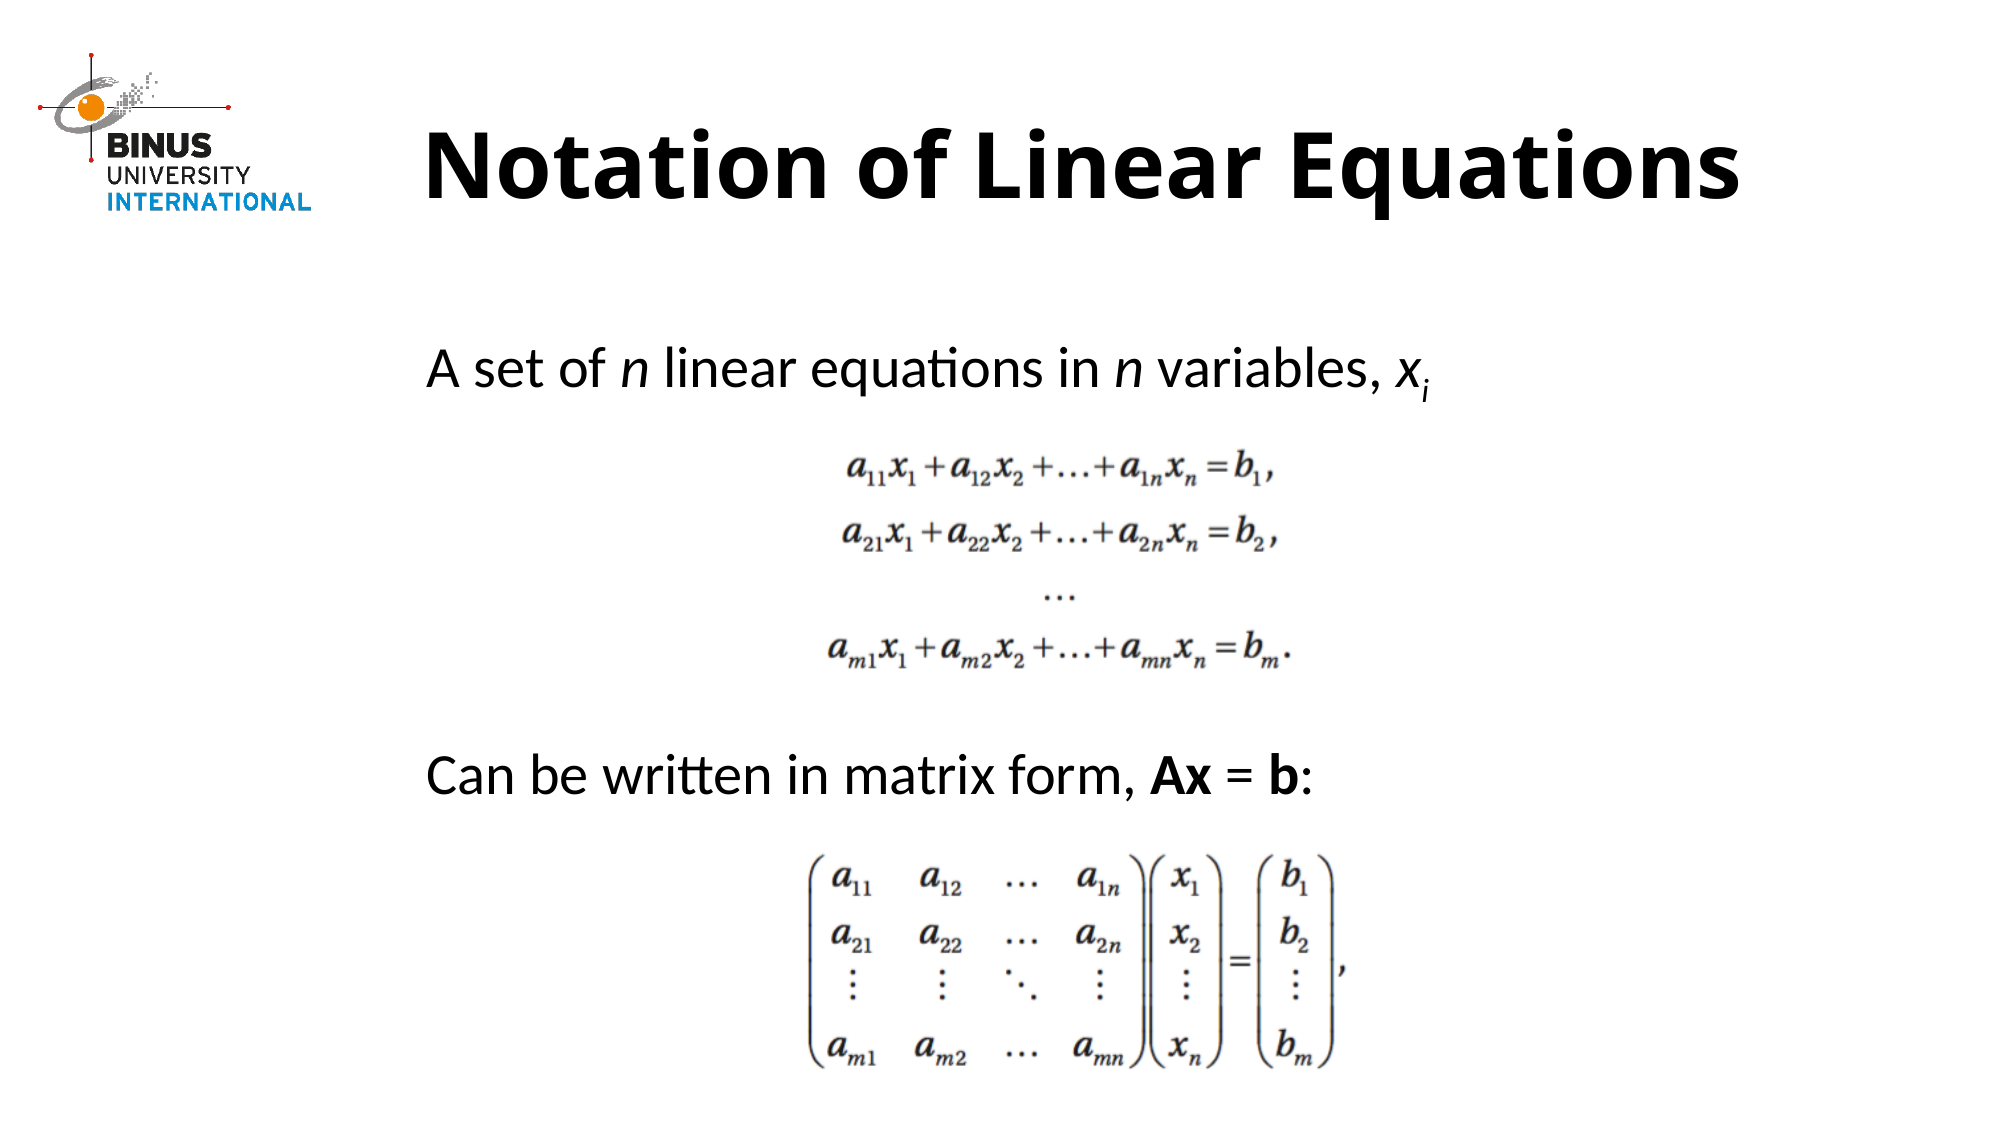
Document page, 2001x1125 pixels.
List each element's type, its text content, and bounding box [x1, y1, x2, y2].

text_box A set of n linear equations in n variables, xi Can be written in matrix form, Ax = b: [411, 322, 1725, 900]
picture [781, 806, 1396, 1087]
title Notation of Linear Equations [301, 59, 1863, 278]
picture [0, 0, 348, 269]
picture [781, 430, 1330, 713]
